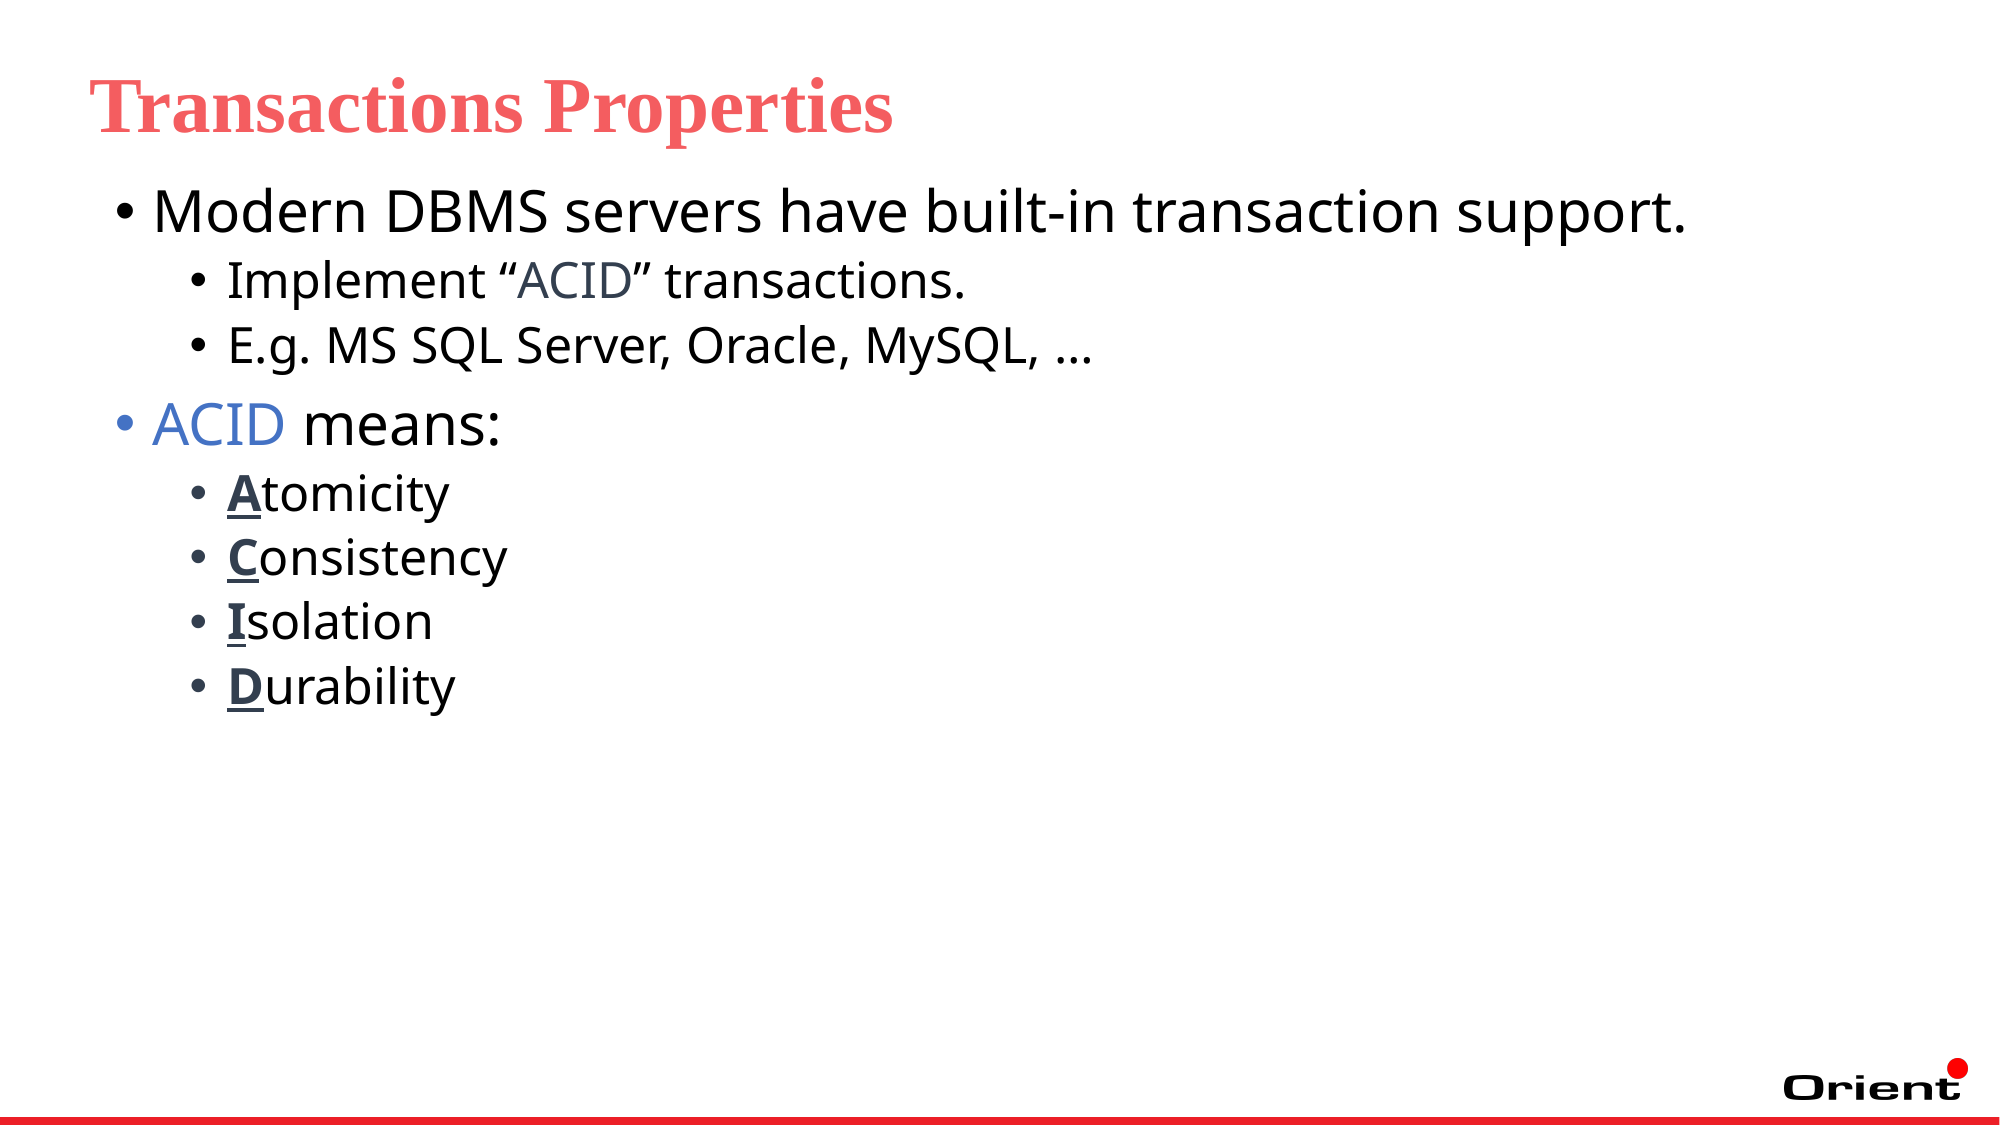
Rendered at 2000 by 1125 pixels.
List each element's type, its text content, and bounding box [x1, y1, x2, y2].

title Transactions Properties [74, 52, 1800, 162]
list Modern DBMS servers have built-in transaction support. Implement “ACID” transactions. E.g. MS SQL Server, Oracle, MySQL, … ACID means: Atomicity Consistency Isolation Durability [99, 174, 1731, 876]
picture [1784, 1058, 1968, 1100]
